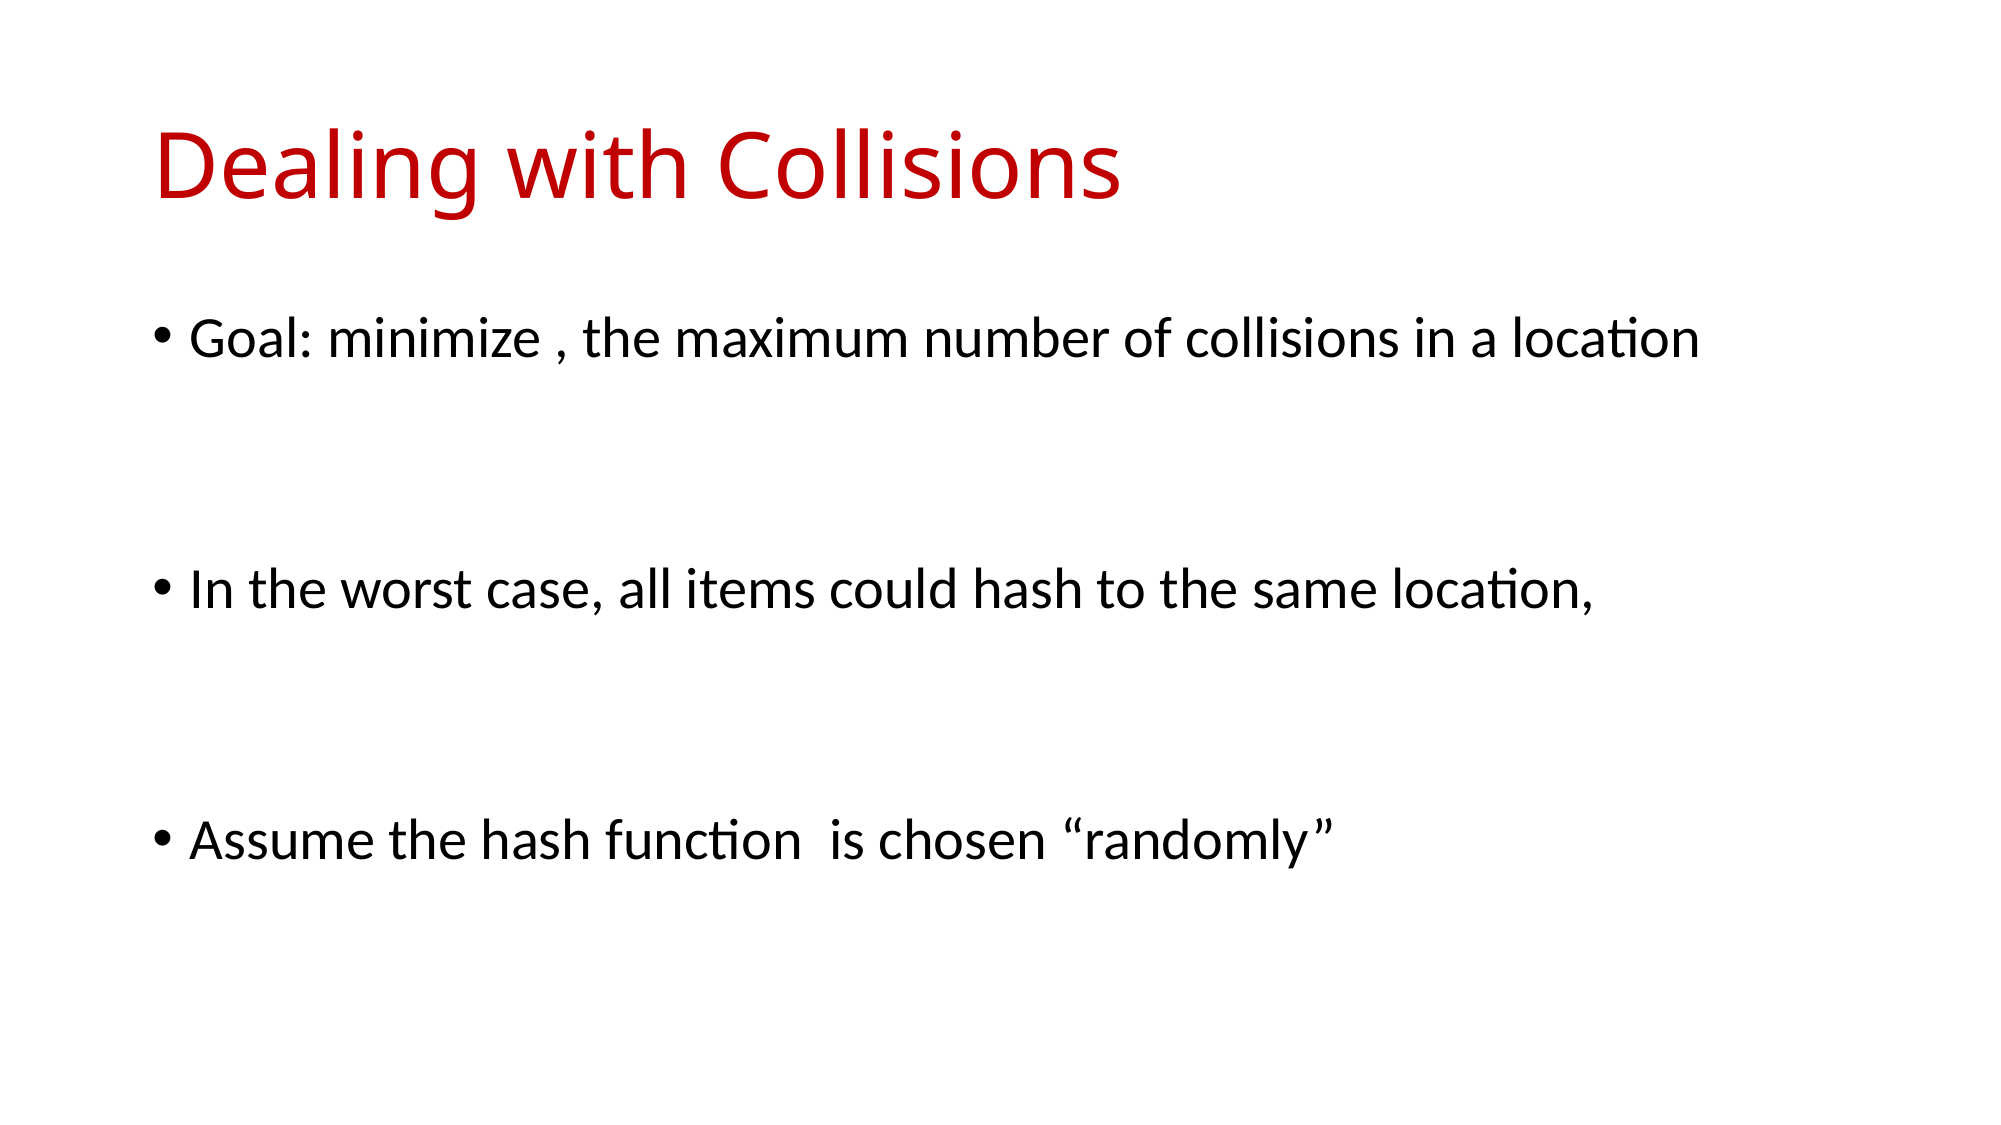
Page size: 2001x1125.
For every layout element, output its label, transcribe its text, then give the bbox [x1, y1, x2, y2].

title Dealing with Collisions [137, 59, 1863, 278]
